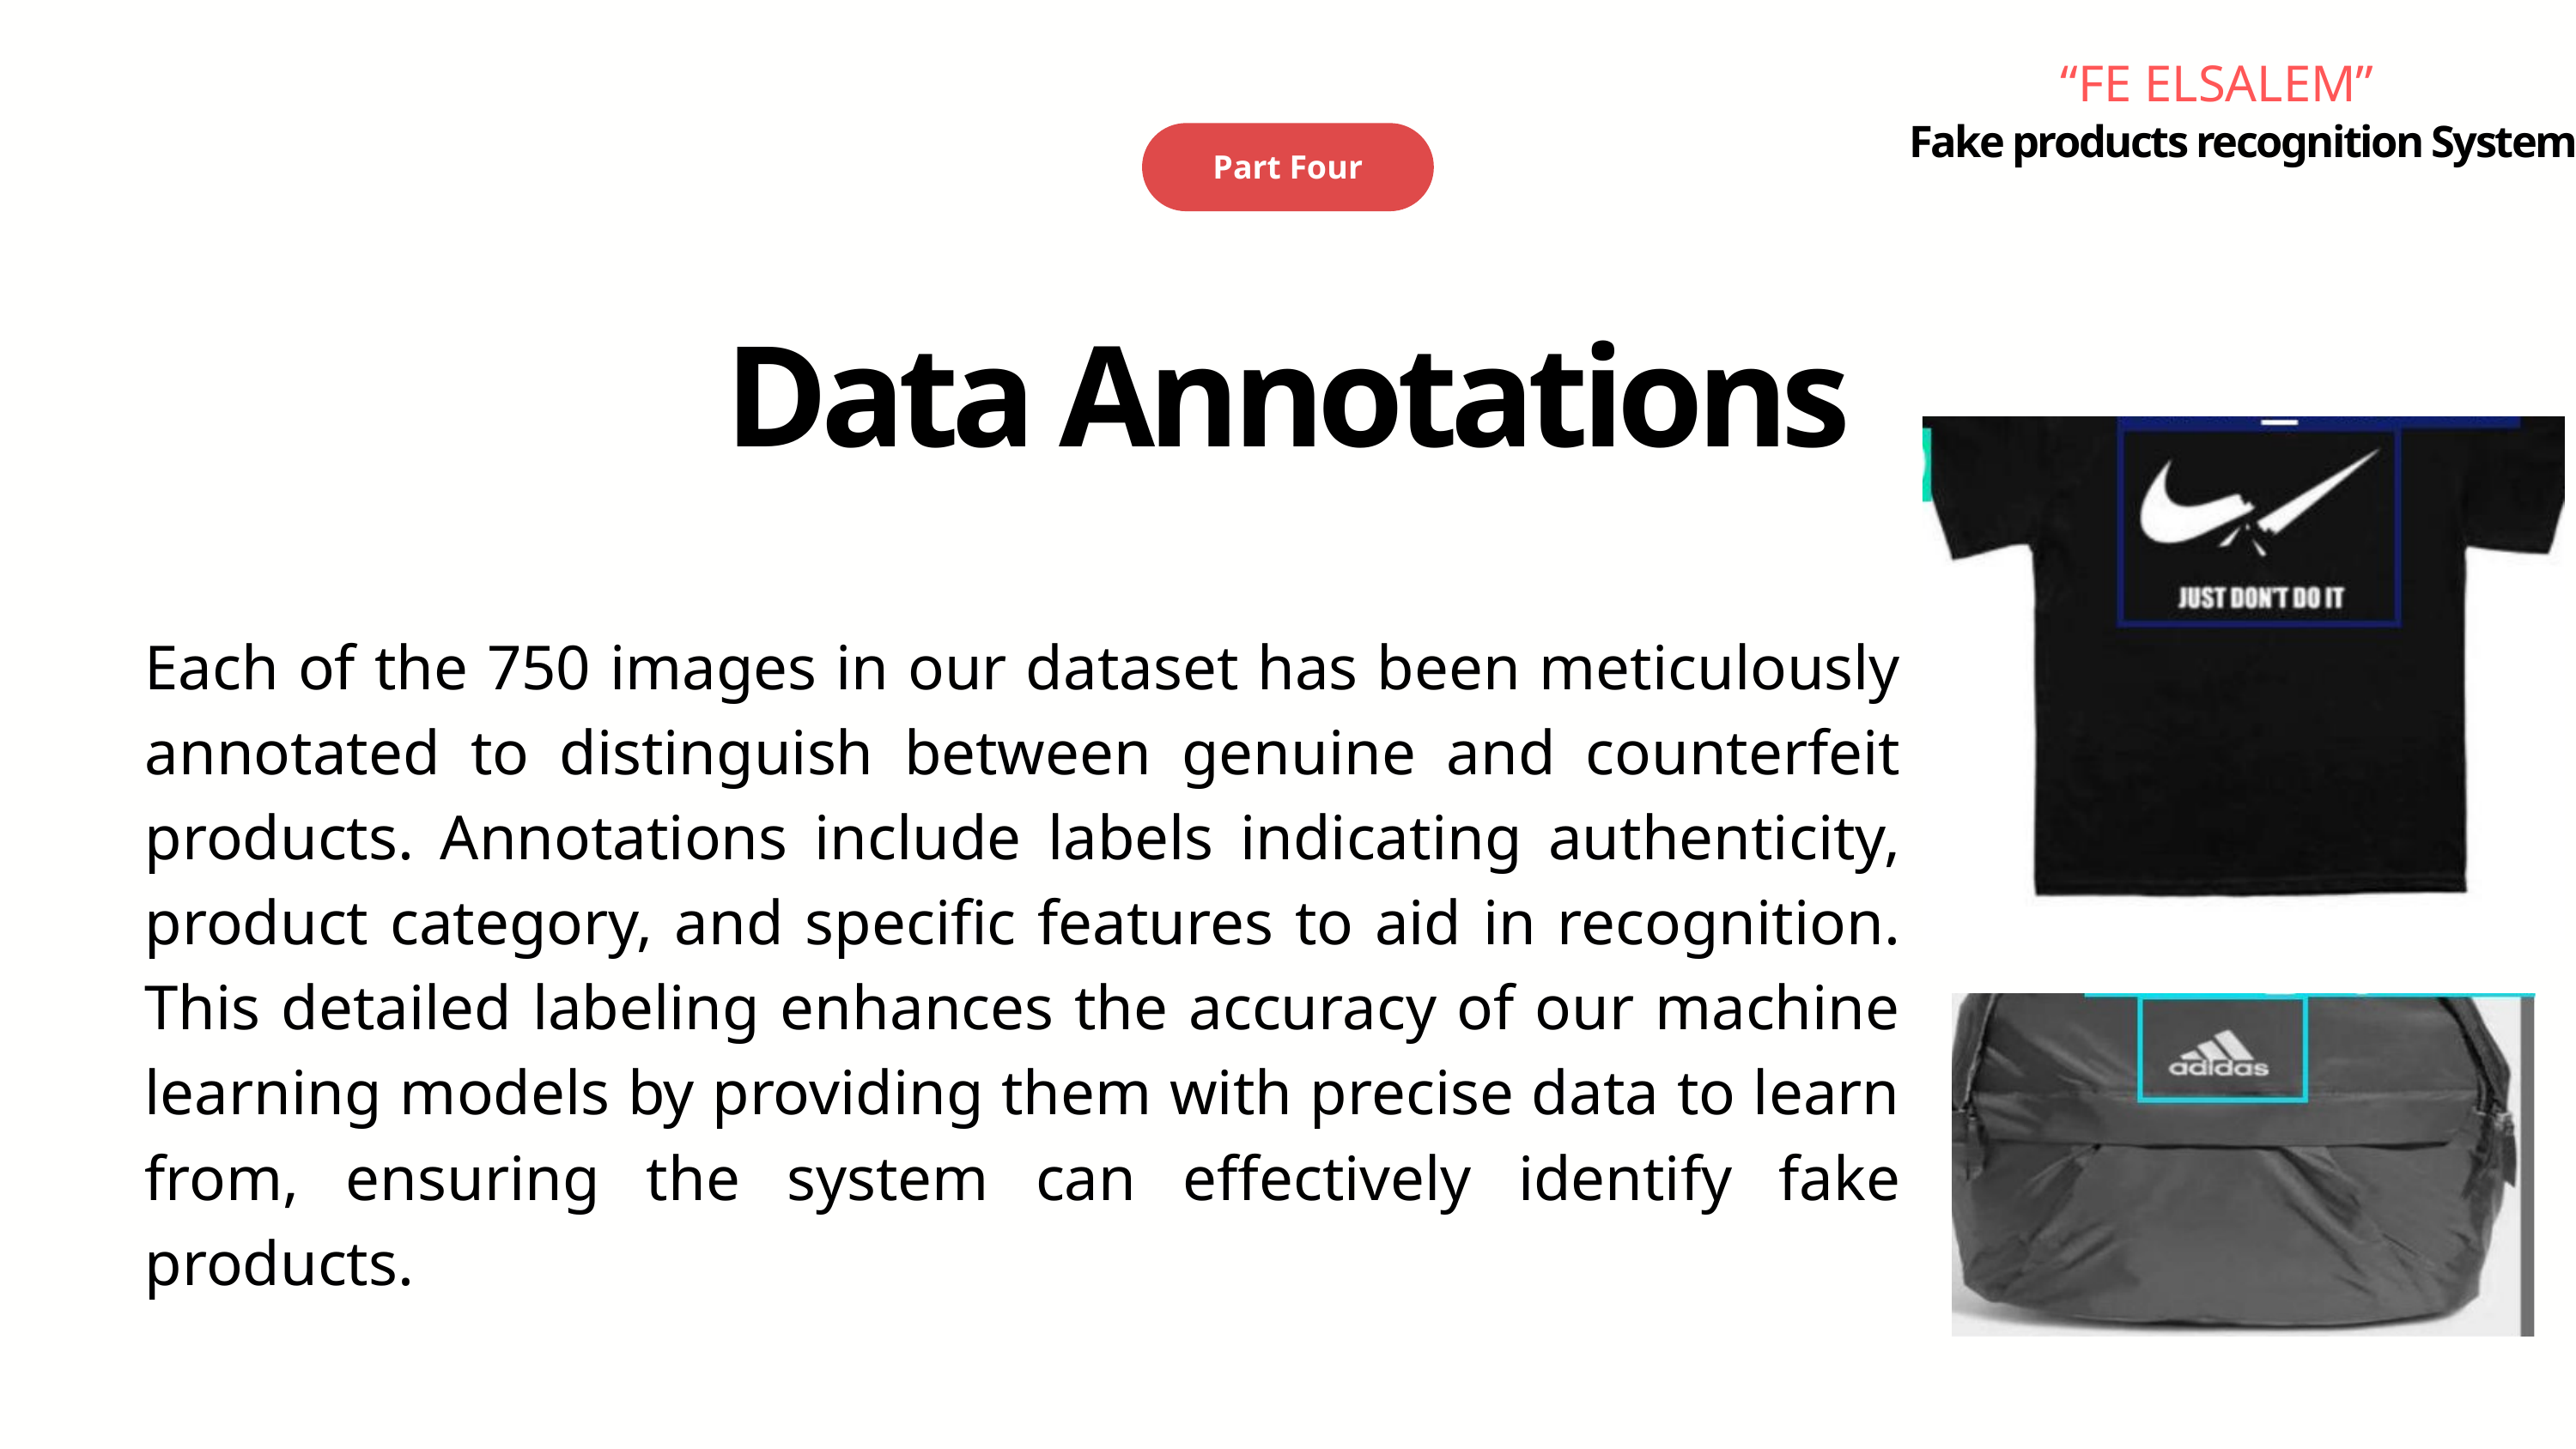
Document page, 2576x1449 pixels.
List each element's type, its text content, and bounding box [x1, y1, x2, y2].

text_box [1141, 123, 1435, 212]
text_box “FE ELSALEM” [1998, 62, 2437, 112]
text_box Each of the 750 images in our dataset has been meticulously annotated to distinguish between genuine and counterfeit products. Annotations include labels indicating authenticity, product category, and specific features to aid in recognition. This detailed labeling enhances the accuracy of our machine learning models by providing them with precise data to learn from, ensuring the system can effectively identify fake products. [144, 616, 1902, 1298]
text_box Fake products recognition System [1771, 123, 2576, 167]
text_box Data Annotations [433, 335, 2143, 475]
text_box [1952, 993, 2536, 1337]
text_box [1922, 416, 2565, 943]
